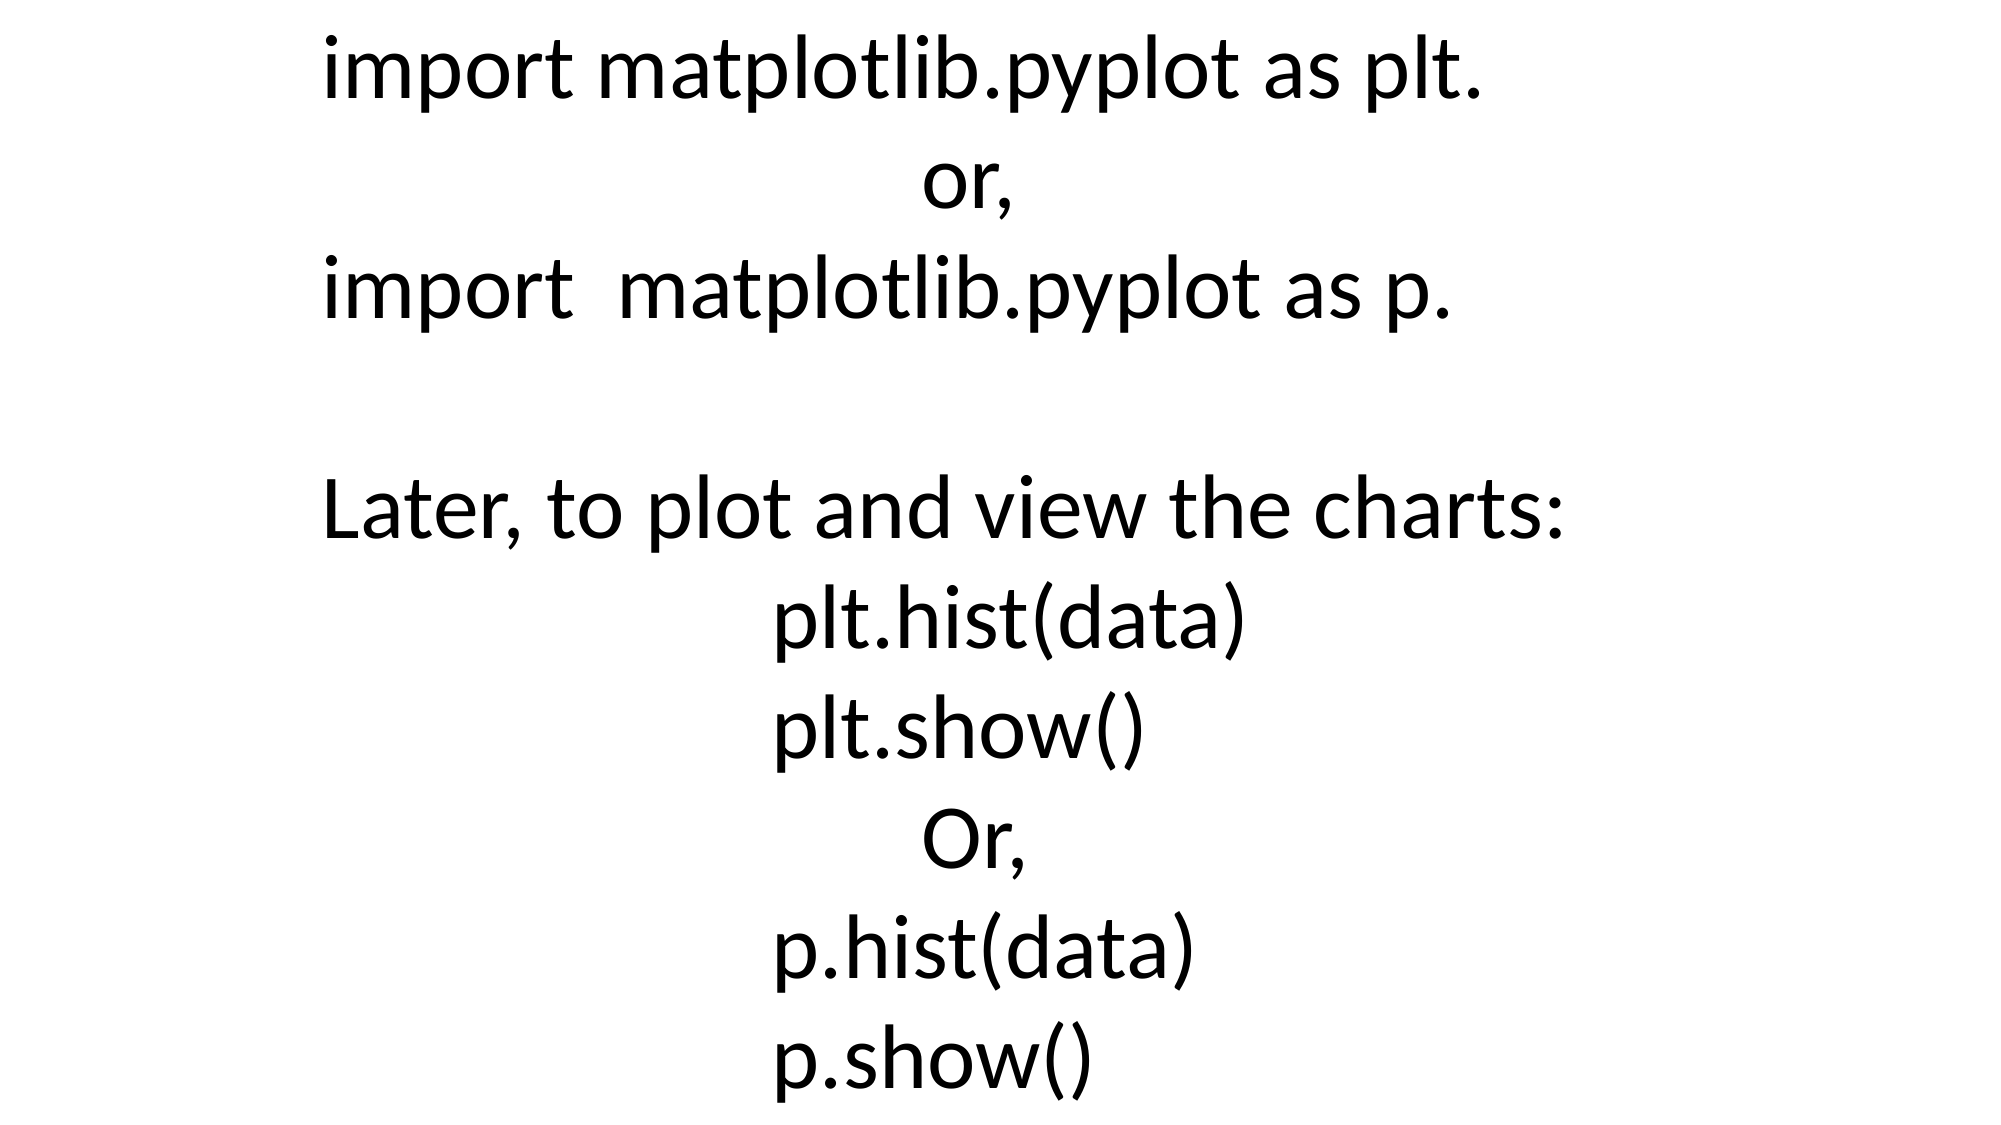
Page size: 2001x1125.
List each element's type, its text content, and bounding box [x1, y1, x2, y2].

text_box import matplotlib.pyplot as plt. or, import matplotlib.pyplot as p. Later, to plot and view the charts: plt.hist(data) plt.show() Or, p.hist(data) p.show() [307, 0, 1632, 1125]
